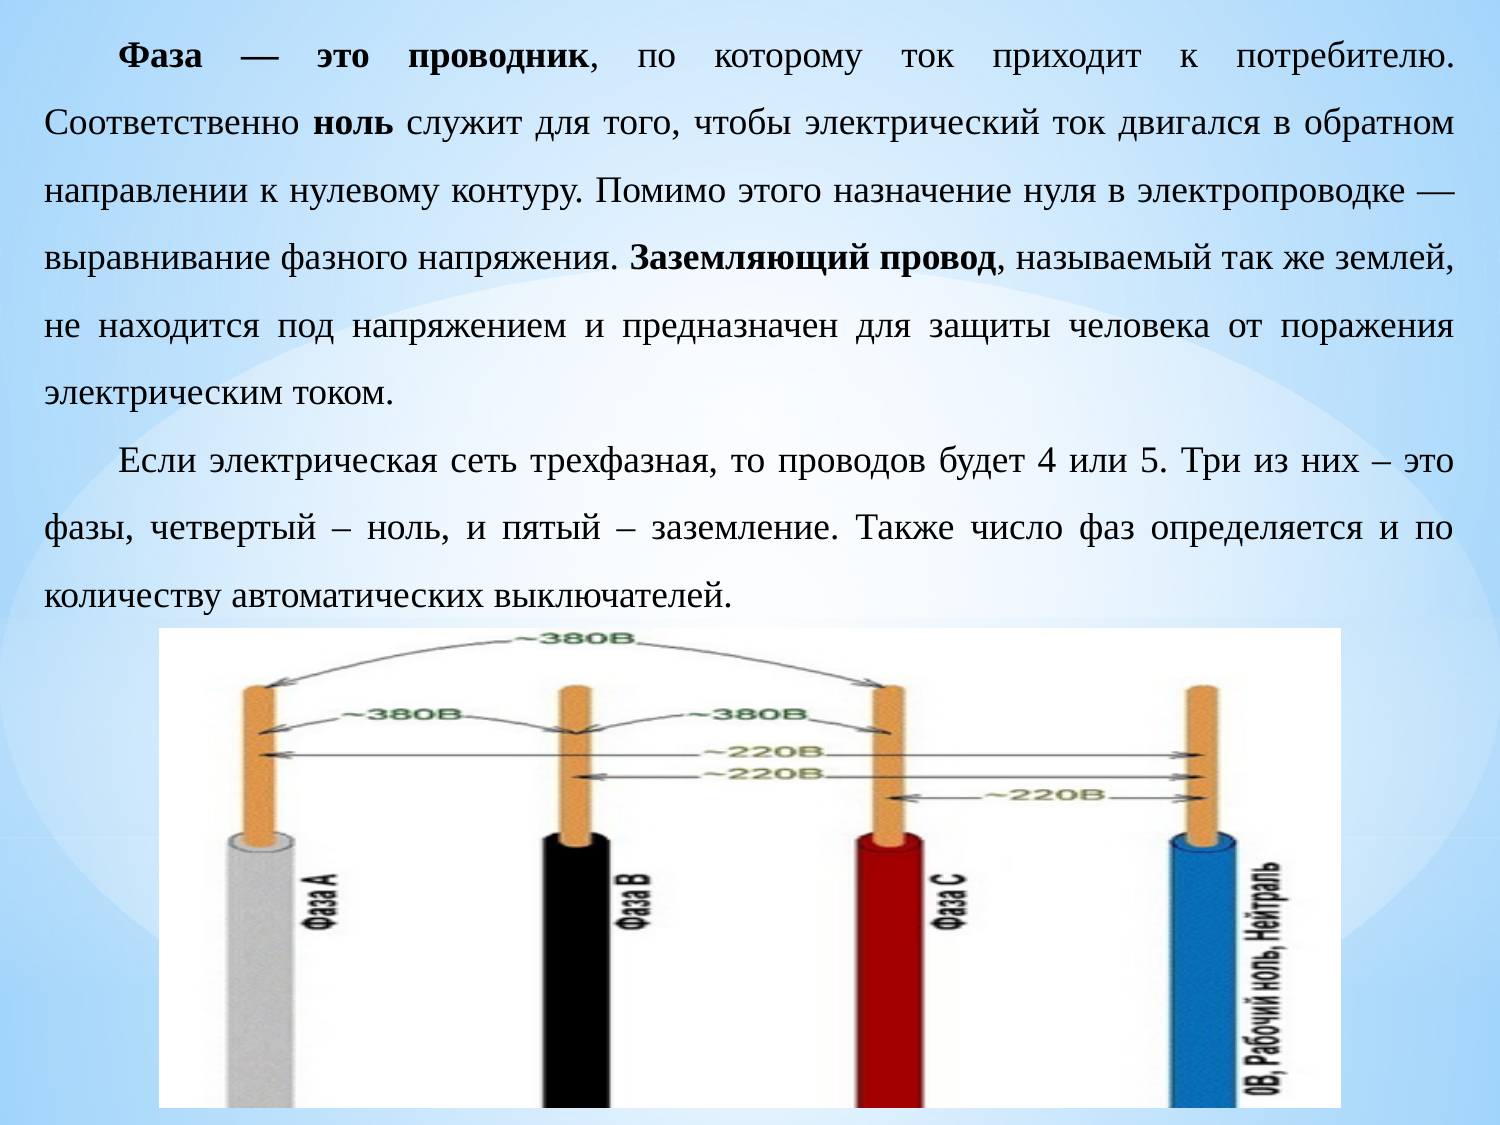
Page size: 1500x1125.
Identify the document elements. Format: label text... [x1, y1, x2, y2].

picture [159, 628, 1341, 1108]
text_box Фаза — это проводник, по которому ток приходит к потребителю. Соответственно ноль служит для того, чтобы электрический ток двигался в обратном направлении к нулевому контуру. Помимо этого назначение нуля в электропроводке — выравнивание фазного напряжения. Заземляющий провод, называемый так же землей, не находится под напряжением и предназначен для защиты человека от поражения электрическим током. Если электрическая сеть трехфазная, то проводов будет 4 или 5. Три из них – это фазы, четвертый – ноль, и пятый – заземление. Также число фаз определяется и по количеству автоматических выключателей. [29, 0, 1471, 623]
